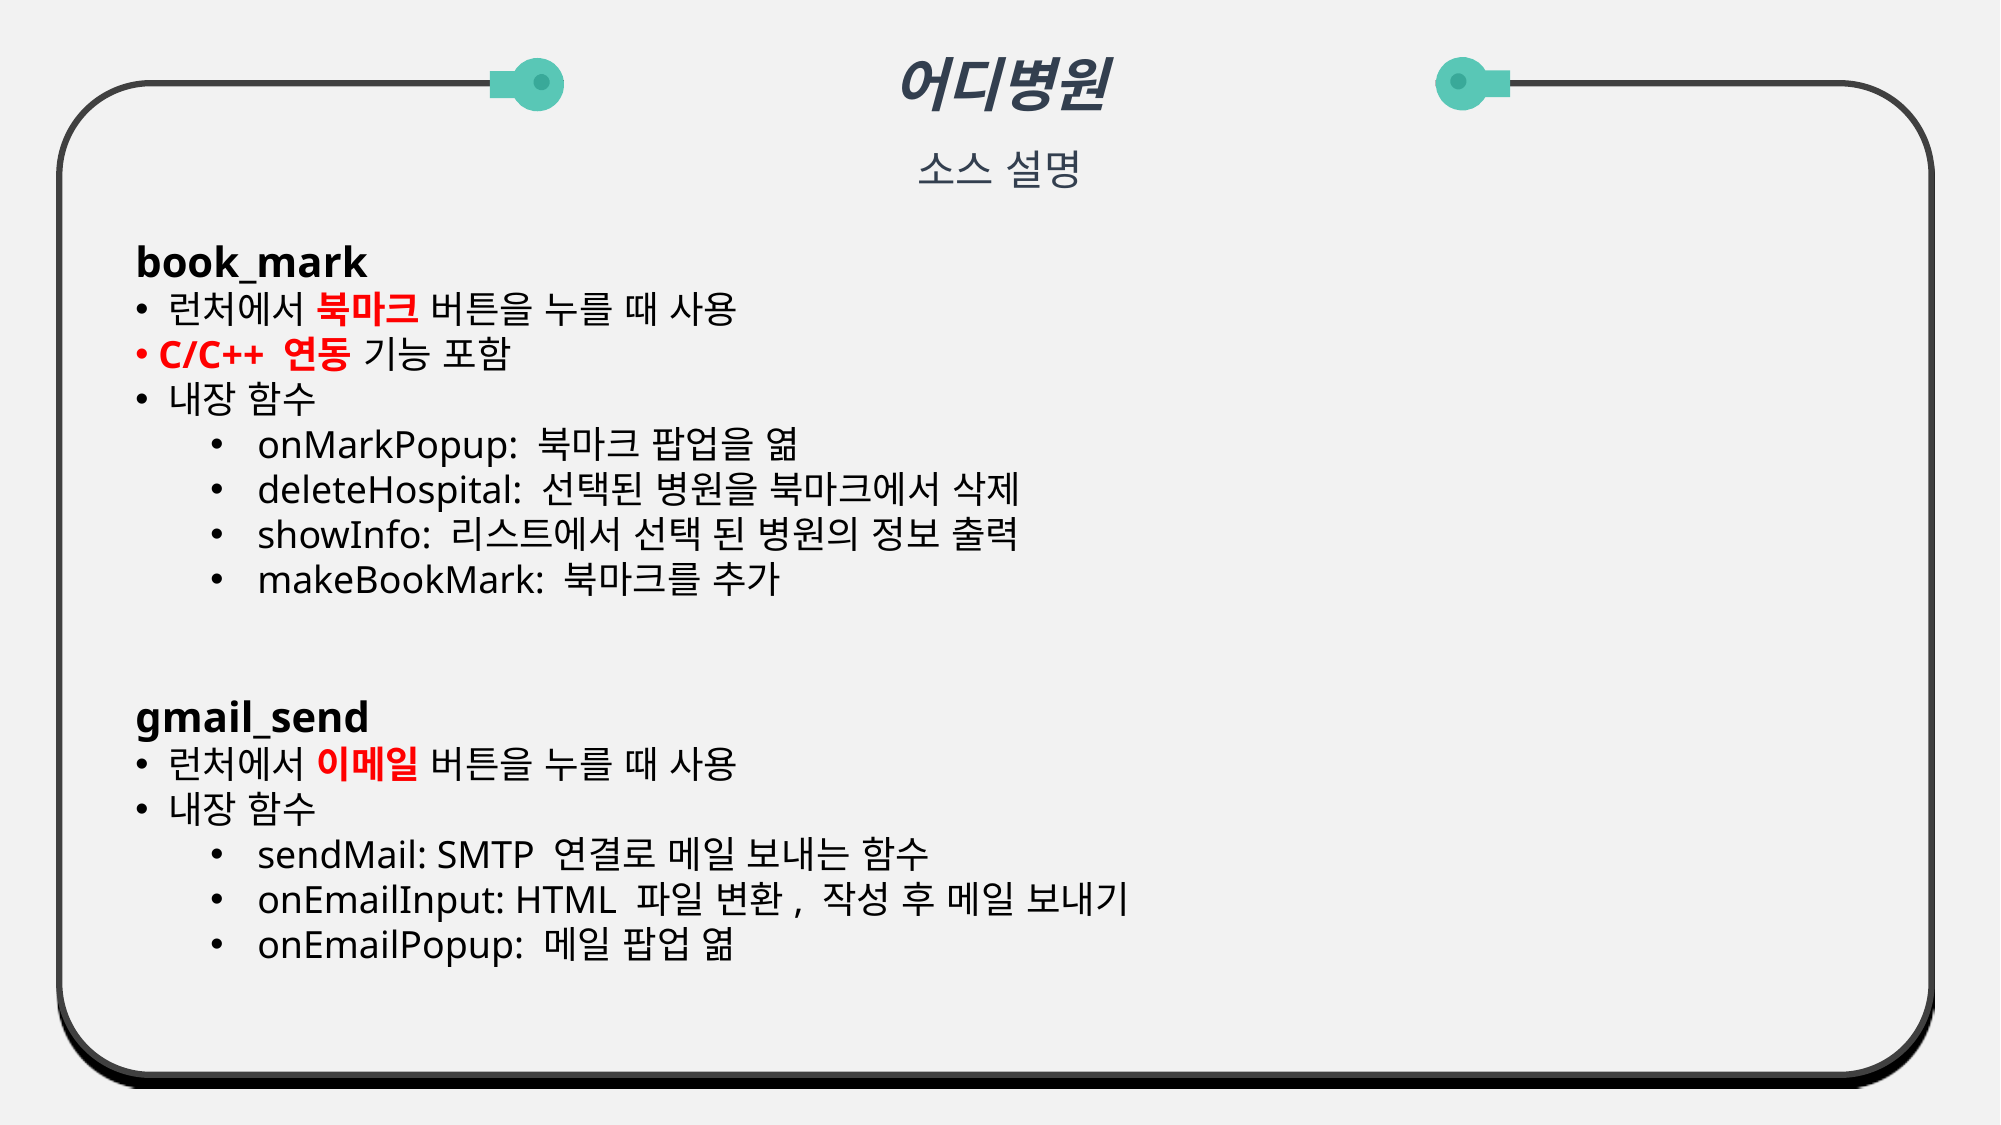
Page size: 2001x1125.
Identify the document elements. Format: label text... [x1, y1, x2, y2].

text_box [489, 57, 565, 112]
text_box [58, 82, 1933, 1076]
text_box book_mark 런처에서 북마크 버튼을 누를 때 사용 C/C++ 연동 기능 포함 내장 함수 onMarkPopup: 북마크 팝업을 엶 deleteHospital: 선택된 병원을 북마크에서 삭제 showInfo: 리스트에서 선택 된 병원의 정보 출력 makeBookMark: 북마크를 추가 gmail_send 런처에서 이메일 버튼을 누를 때 사용 내장 함수 sendMail: SMTP 연결로 메일 보내는 함수 onEmailInput: HTML 파일 변환, 작성 후 메일 보내기 onEmailPopup: 메일 팝업 엶 [120, 220, 1840, 1027]
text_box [1435, 57, 1511, 111]
text_box 어디병원 소스 설명 [564, 6, 1436, 201]
